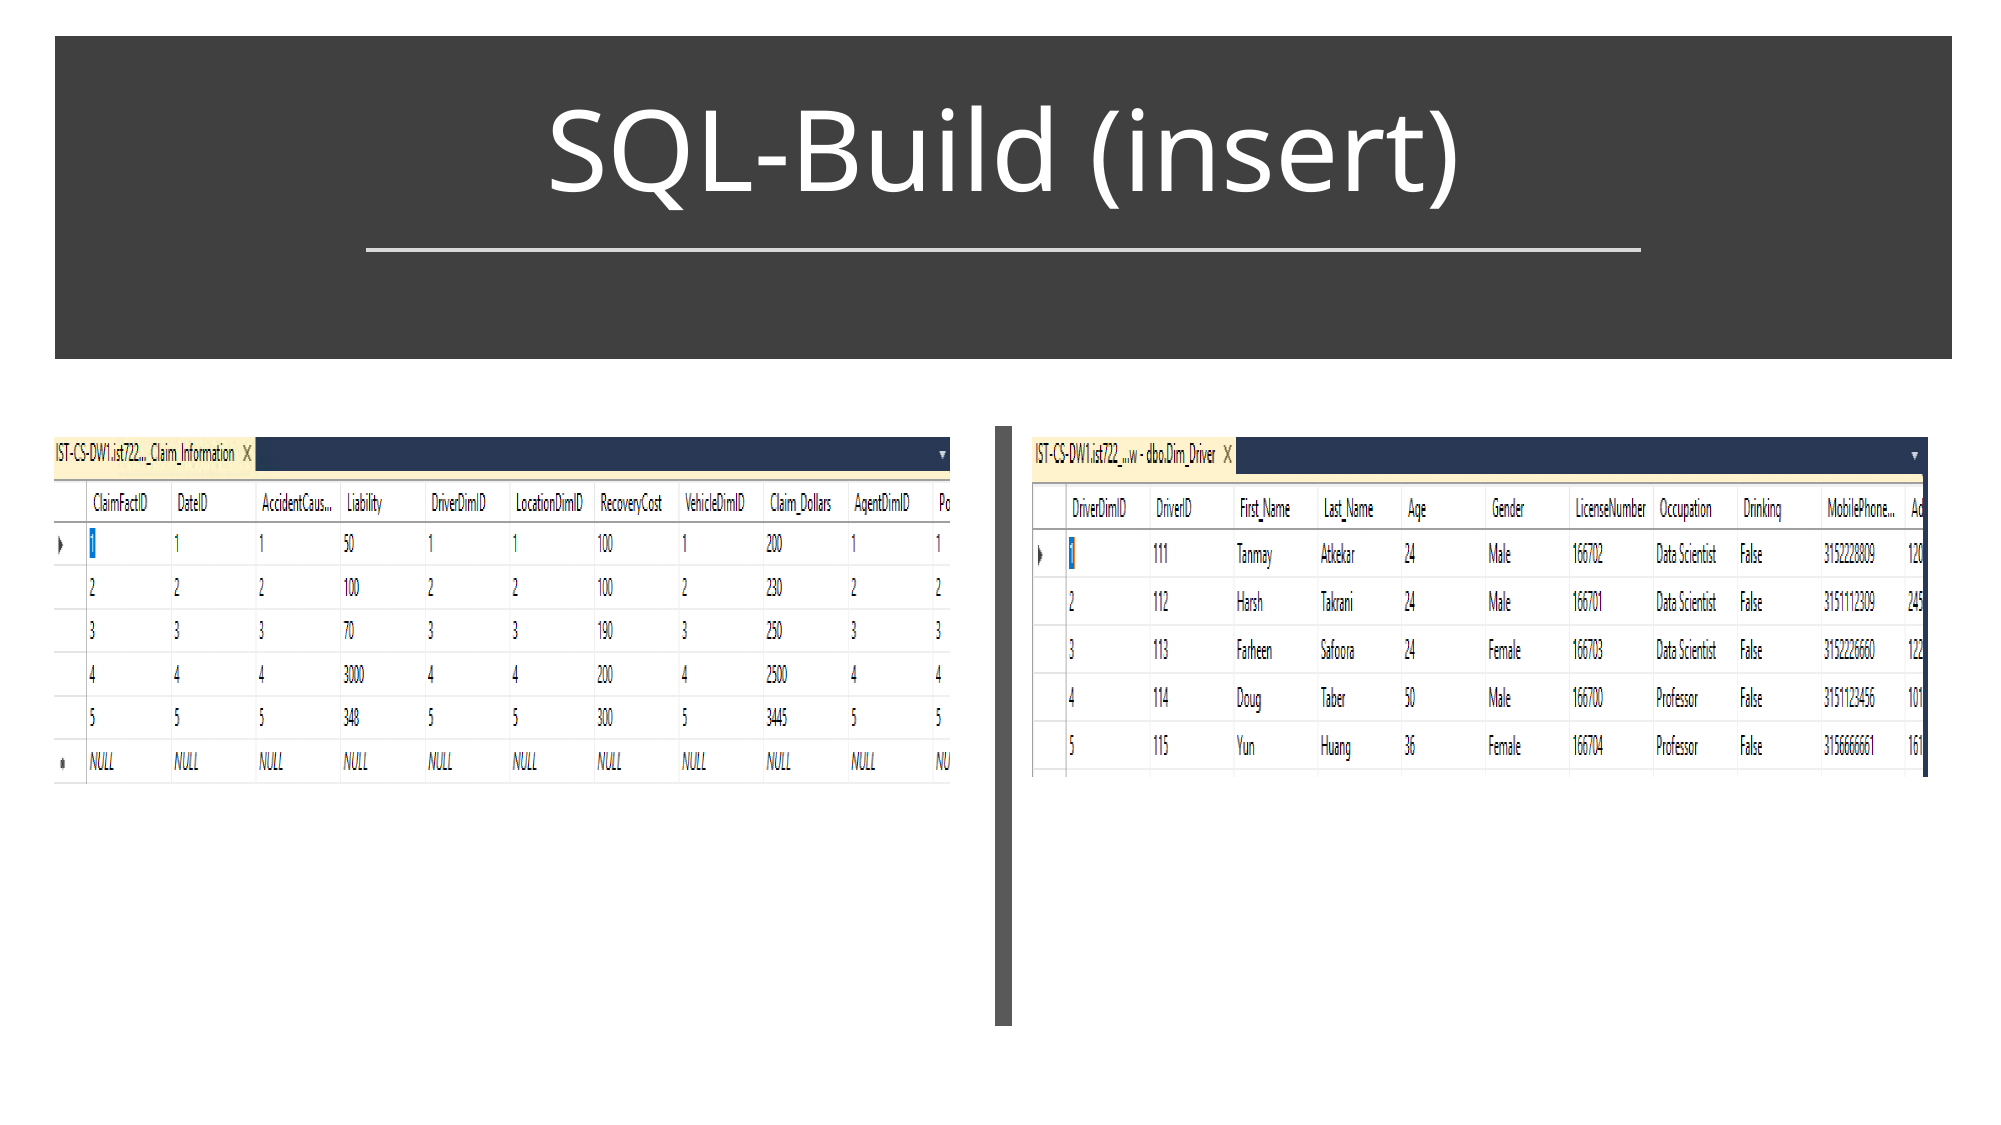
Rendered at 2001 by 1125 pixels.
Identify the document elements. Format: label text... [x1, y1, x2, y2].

title SQL-Build (insert) [89, 71, 1917, 224]
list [54, 437, 950, 791]
text_box [64, 45, 1942, 350]
picture [1032, 437, 1928, 777]
